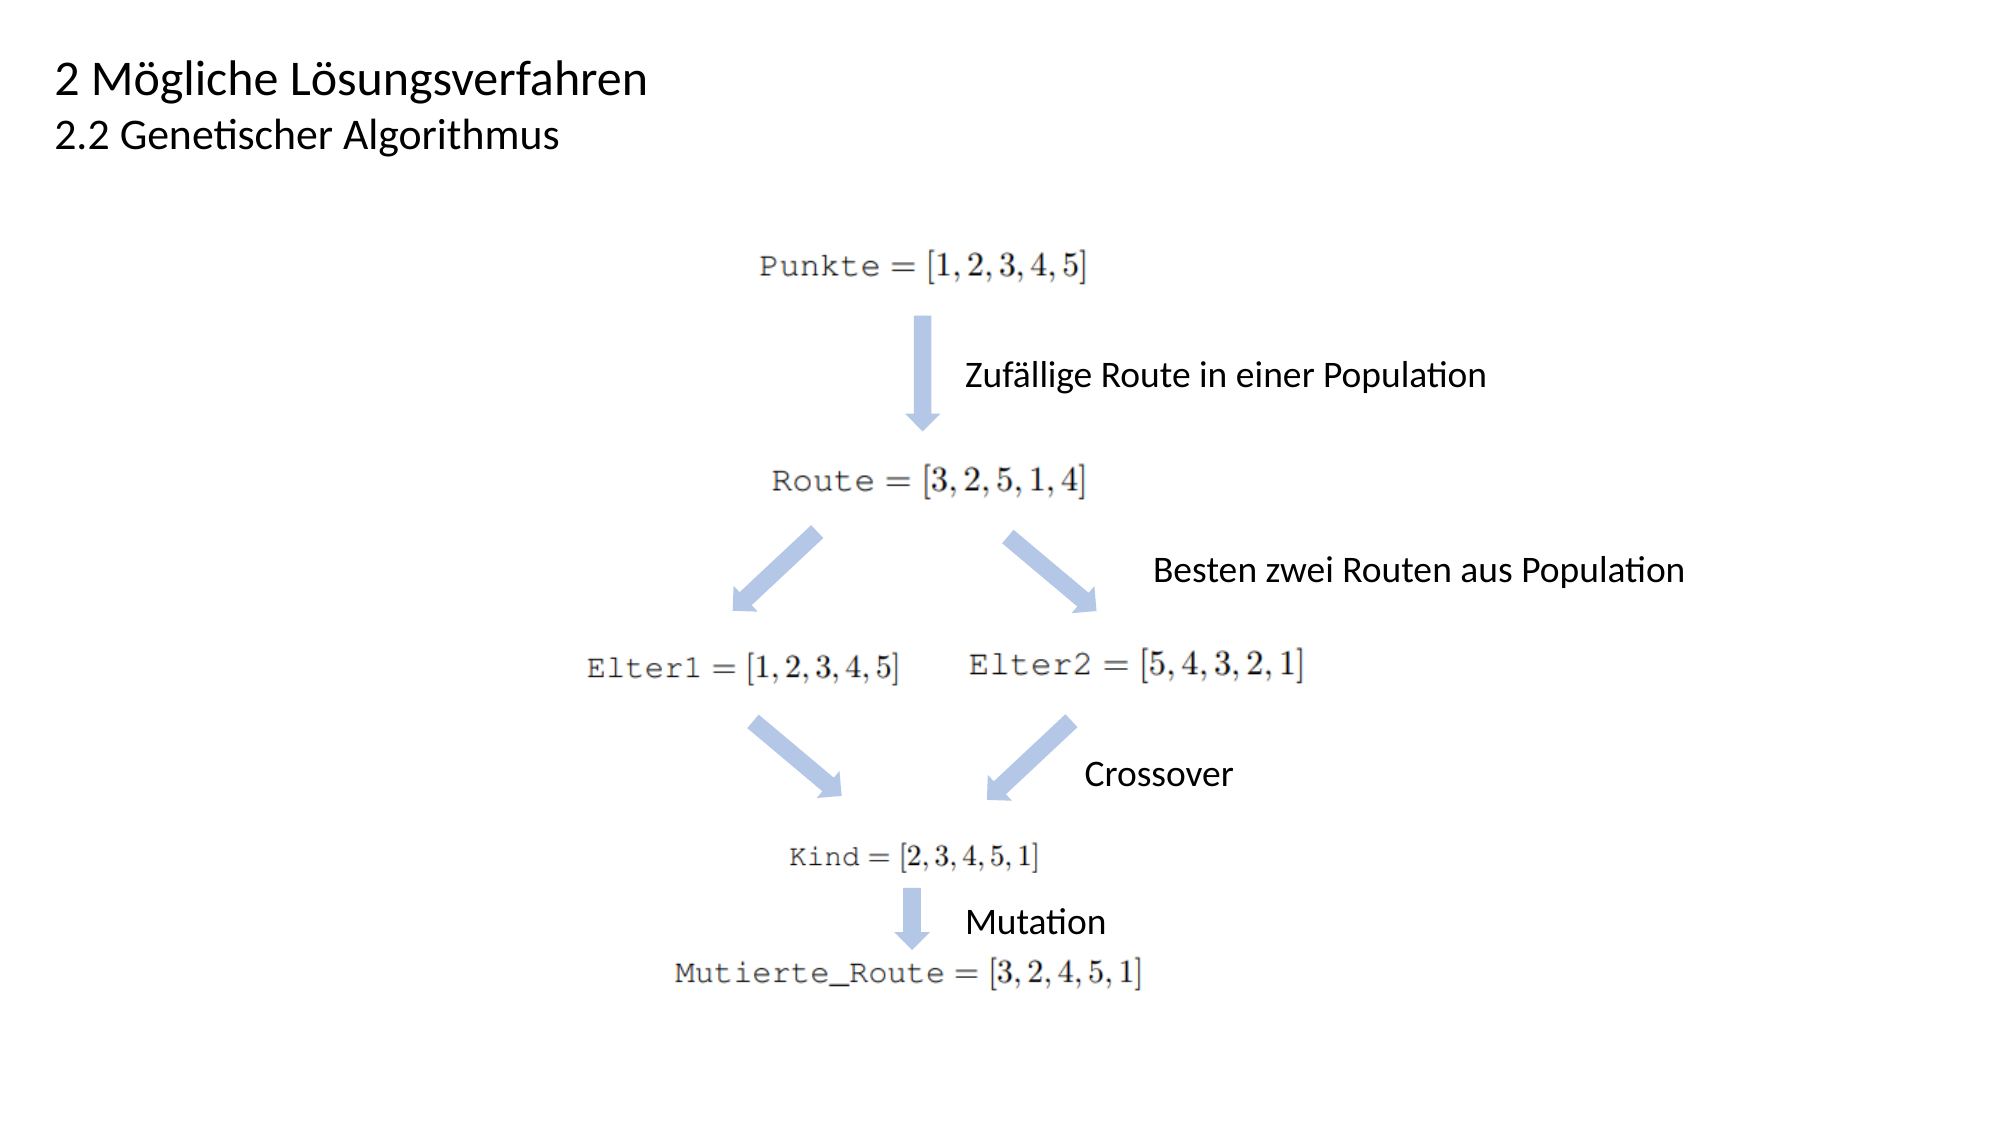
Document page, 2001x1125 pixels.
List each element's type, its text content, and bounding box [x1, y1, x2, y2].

text_box [1000, 528, 1098, 615]
picture [772, 827, 1053, 887]
text_box [985, 712, 1079, 802]
text_box Besten zwei Routen aus Population [1138, 537, 1703, 598]
picture [741, 229, 1118, 299]
text_box [902, 314, 943, 431]
picture [741, 431, 1118, 519]
picture [950, 634, 1327, 691]
text_box [745, 713, 843, 800]
text_box 2 Mögliche Lösungsverfahren 2.2 Genetischer Algorithmus [39, 38, 1314, 166]
text_box Crossover [1069, 741, 1634, 802]
text_box Zufällige Route in einer Population [950, 343, 1570, 403]
text_box [731, 523, 825, 613]
text_box Mutation [950, 889, 1515, 950]
picture [659, 943, 1166, 1006]
picture [568, 641, 915, 708]
text_box [891, 887, 933, 943]
